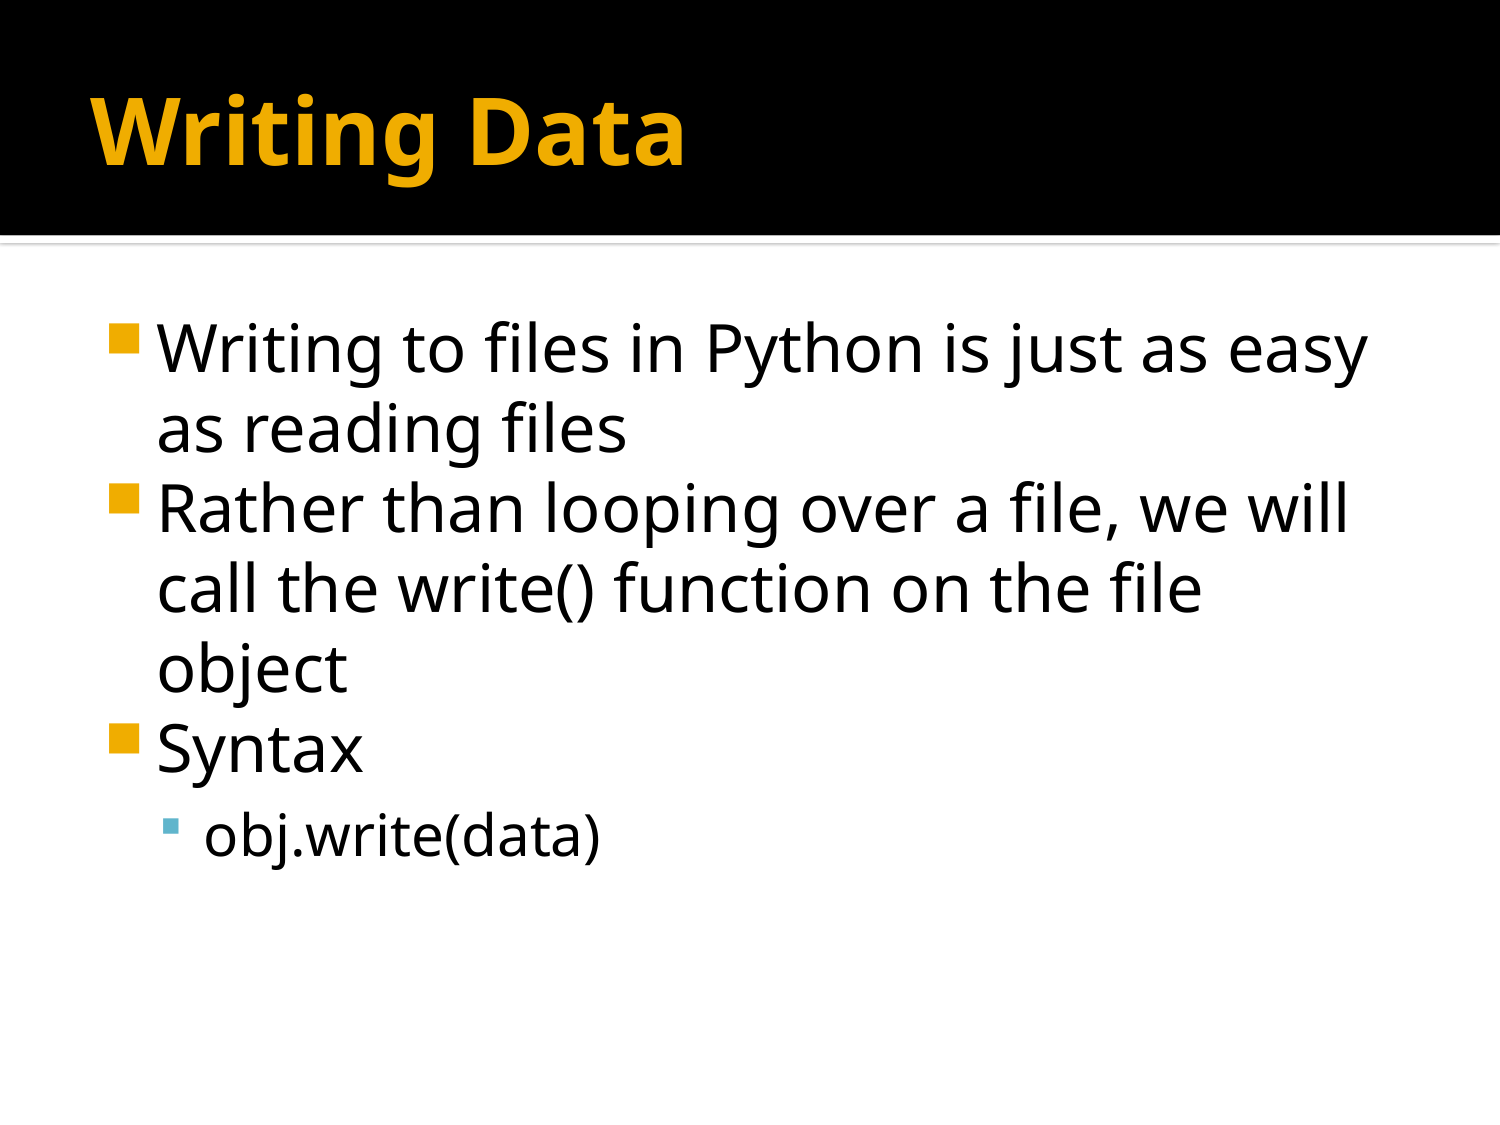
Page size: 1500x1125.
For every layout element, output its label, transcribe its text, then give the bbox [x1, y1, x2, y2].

title Writing Data [75, 25, 1425, 231]
list Writing to files in Python is just as easy as reading files Rather than looping over a file, we will call the write() function on the file object Syntax obj.write(data) [75, 291, 1425, 1050]
